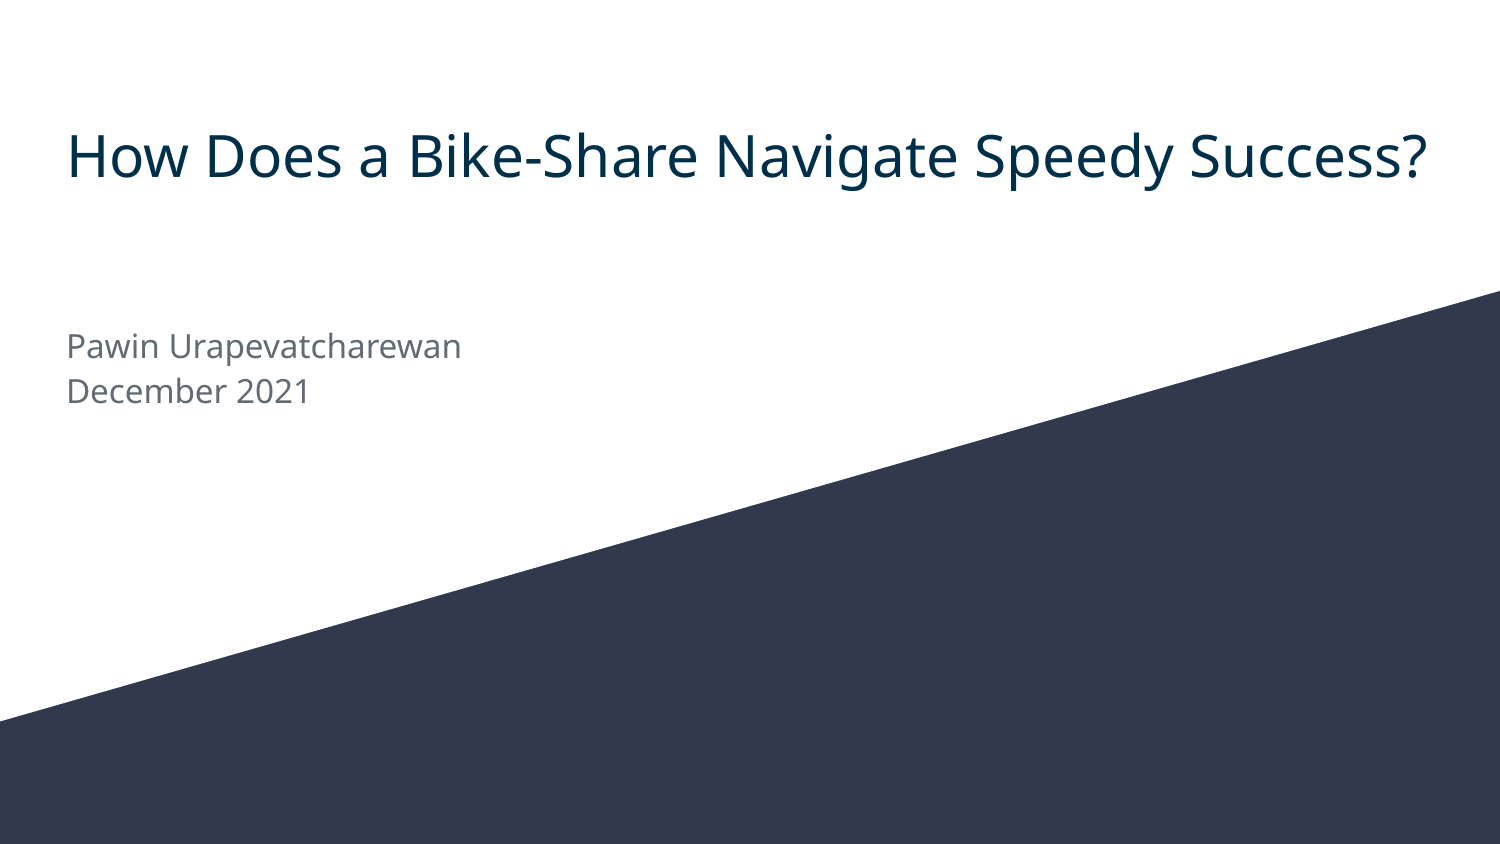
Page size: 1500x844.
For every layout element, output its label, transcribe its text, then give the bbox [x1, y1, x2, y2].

subtitle Pawin Urapevatcharewan December 2021 [51, 308, 748, 430]
title How Does a Bike-Share Navigate Speedy Success? [51, 88, 1449, 299]
